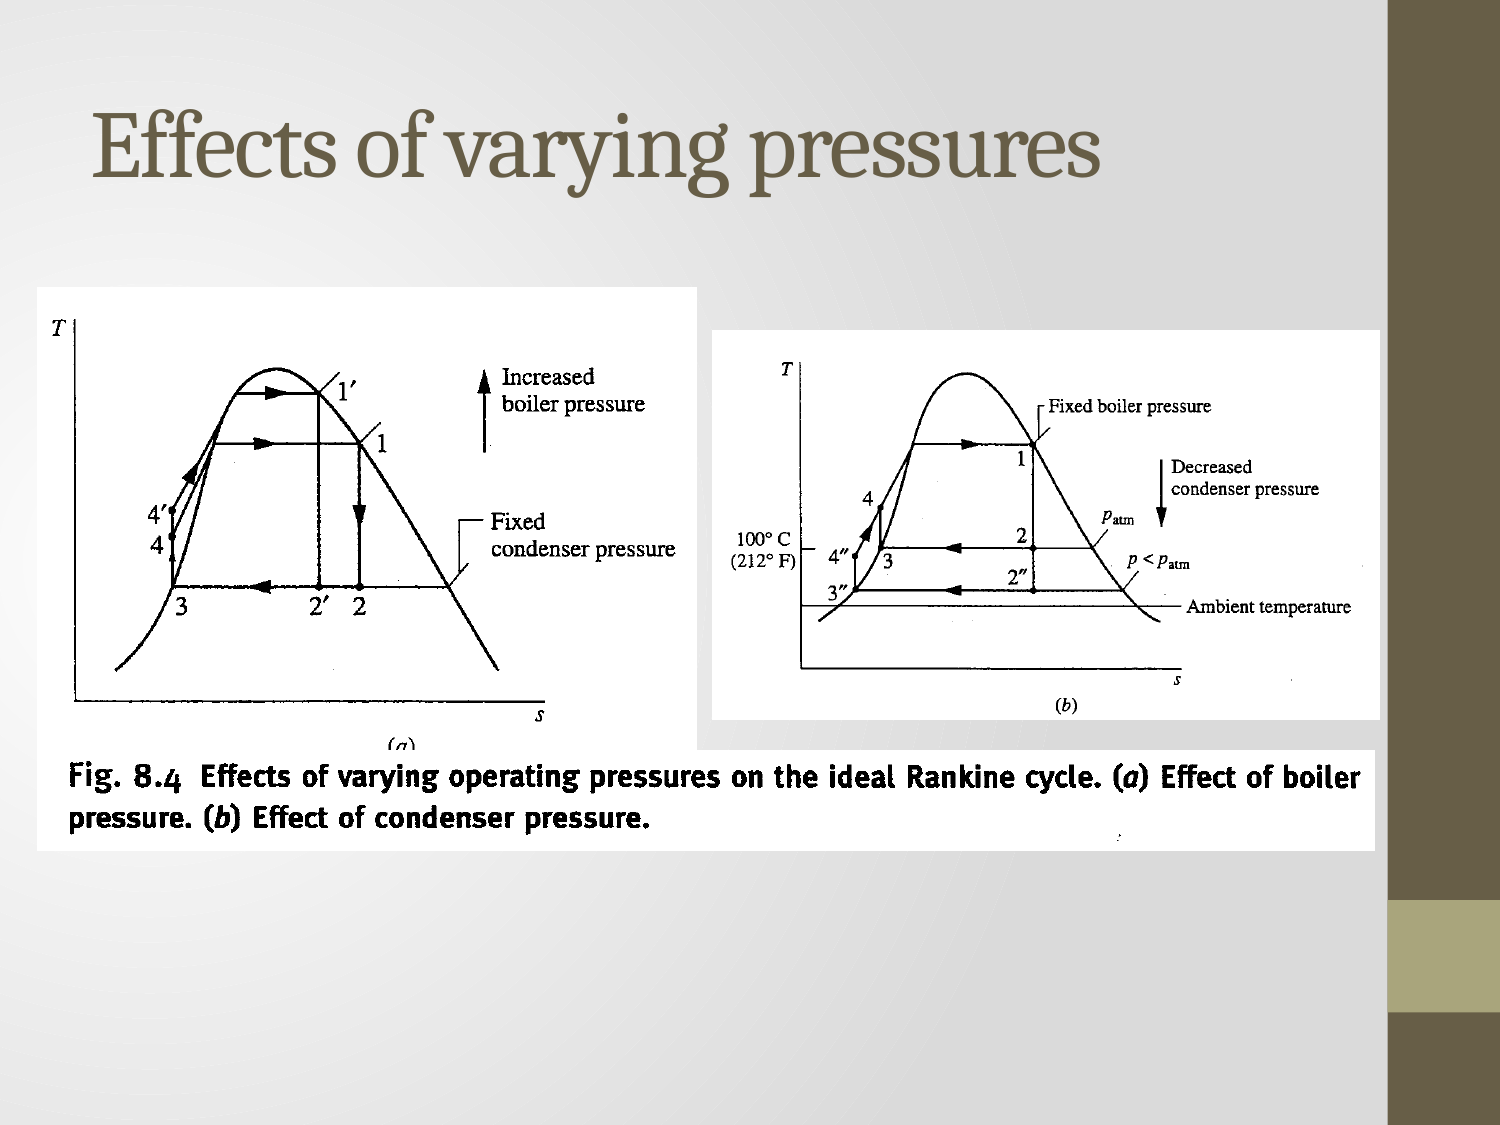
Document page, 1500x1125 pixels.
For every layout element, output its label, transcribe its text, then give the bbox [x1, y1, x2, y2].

title Effects of varying pressures [75, 45, 1325, 233]
picture [36, 286, 1376, 852]
picture [711, 329, 1381, 721]
